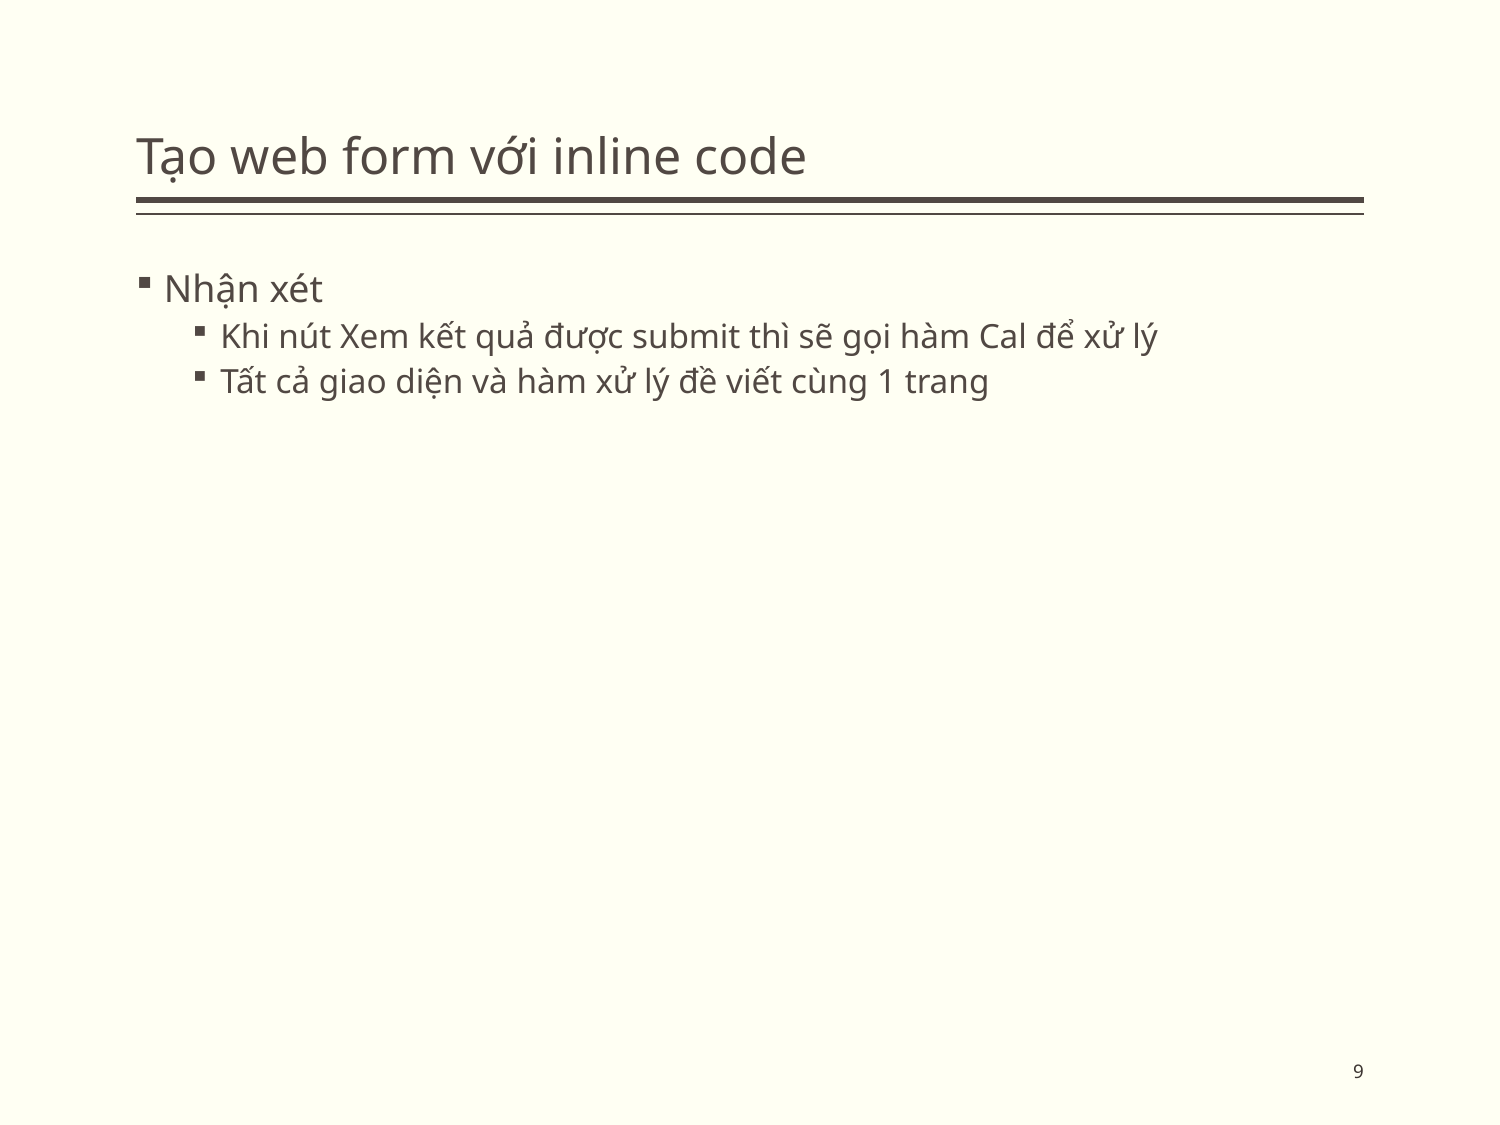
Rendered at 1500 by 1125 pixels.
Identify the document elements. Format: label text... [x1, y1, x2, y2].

slide_number 9 [1138, 1042, 1364, 1103]
list Nhận xét Khi nút Xem kết quả được submit thì sẽ gọi hàm Cal để xử lý Tất cả giao diện và hàm xử lý đề viết cùng 1 trang [135, 262, 1364, 1013]
title Tạo web form với inline code [135, 12, 1364, 193]
